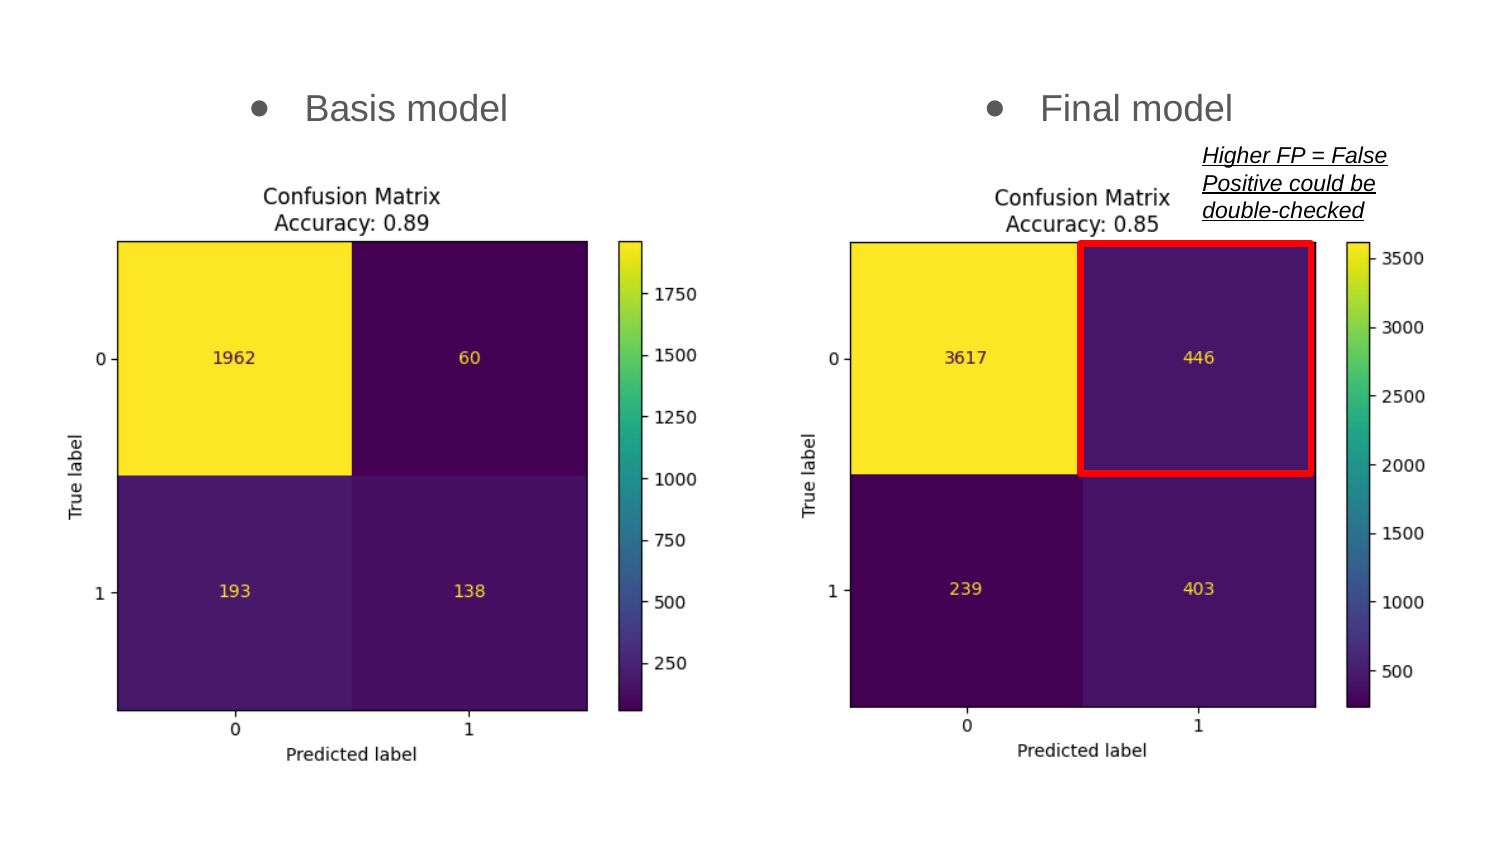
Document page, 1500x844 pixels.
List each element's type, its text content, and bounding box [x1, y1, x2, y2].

text_box Higher FP = False Positive could be double-checked [1187, 125, 1418, 176]
picture [791, 178, 1442, 773]
picture [55, 178, 707, 772]
title Basis model [214, 62, 548, 157]
title Final model [950, 62, 1283, 157]
